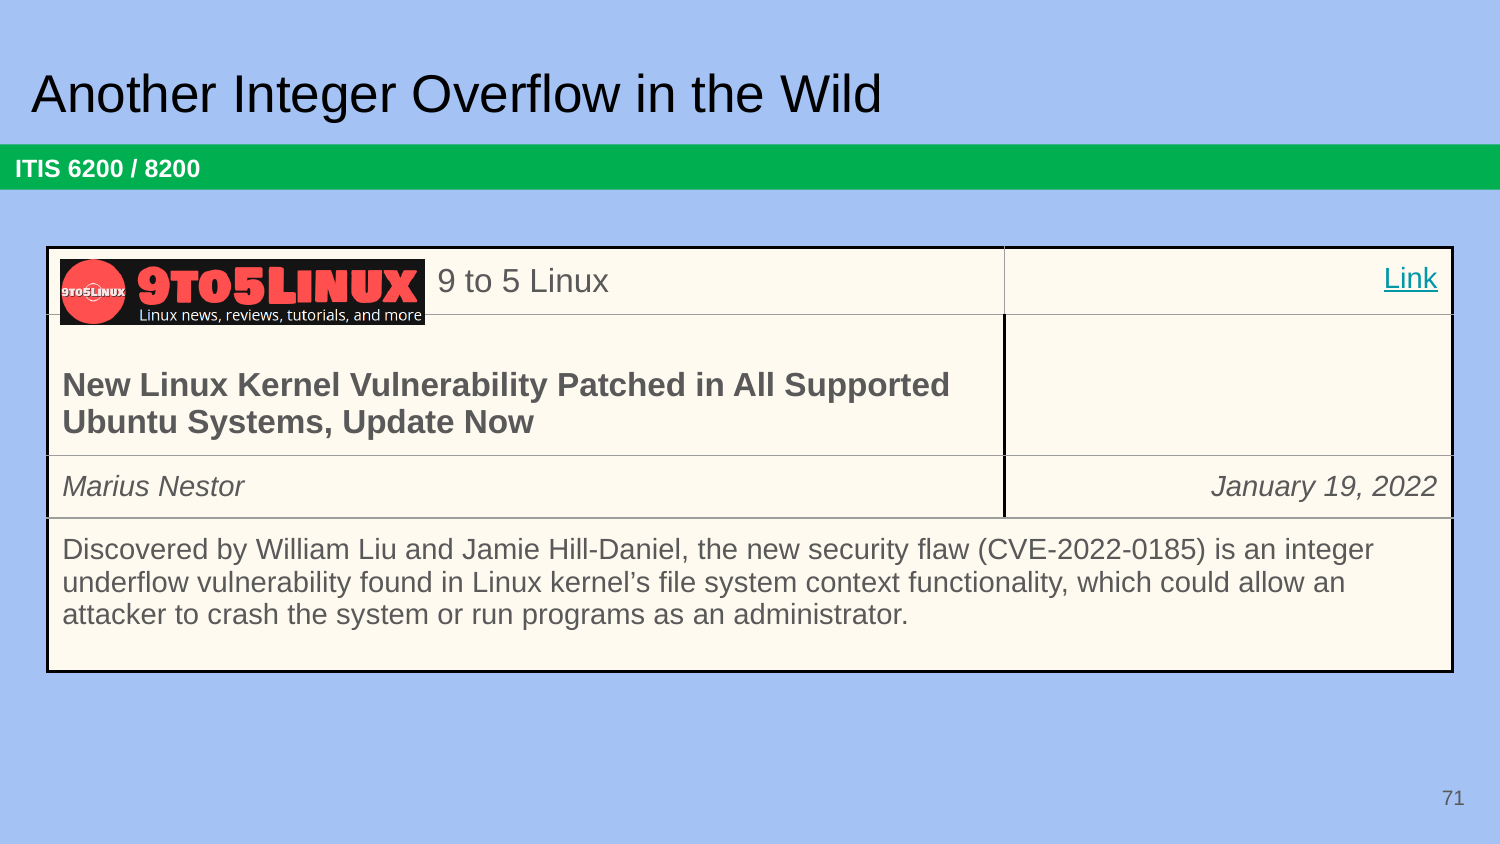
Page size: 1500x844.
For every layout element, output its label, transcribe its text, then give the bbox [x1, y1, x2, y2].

table_header Link [1005, 249, 1451, 314]
slide_number 71 [1389, 764, 1480, 830]
table_cell New Linux Kernel Vulnerability Patched in All Supported Ubuntu Systems, Update Now [49, 315, 1003, 455]
title Another Integer Overflow in the Wild [16, 44, 1415, 139]
table_cell January 19, 2022 [1006, 456, 1451, 517]
table_cell Discovered by William Liu and Jamie Hill-Daniel, the new security flaw (CVE-2022-0185) is an integer underflow vulnerability found in Linux kernel’s file system context functionality, which could allow an attacker to crash the system or run programs as an administrator. [49, 519, 1451, 670]
table_header 9 to 5 Linux [49, 249, 1004, 314]
picture [59, 259, 425, 325]
table_cell [1006, 315, 1451, 455]
table_cell Marius Nestor [49, 456, 1003, 517]
